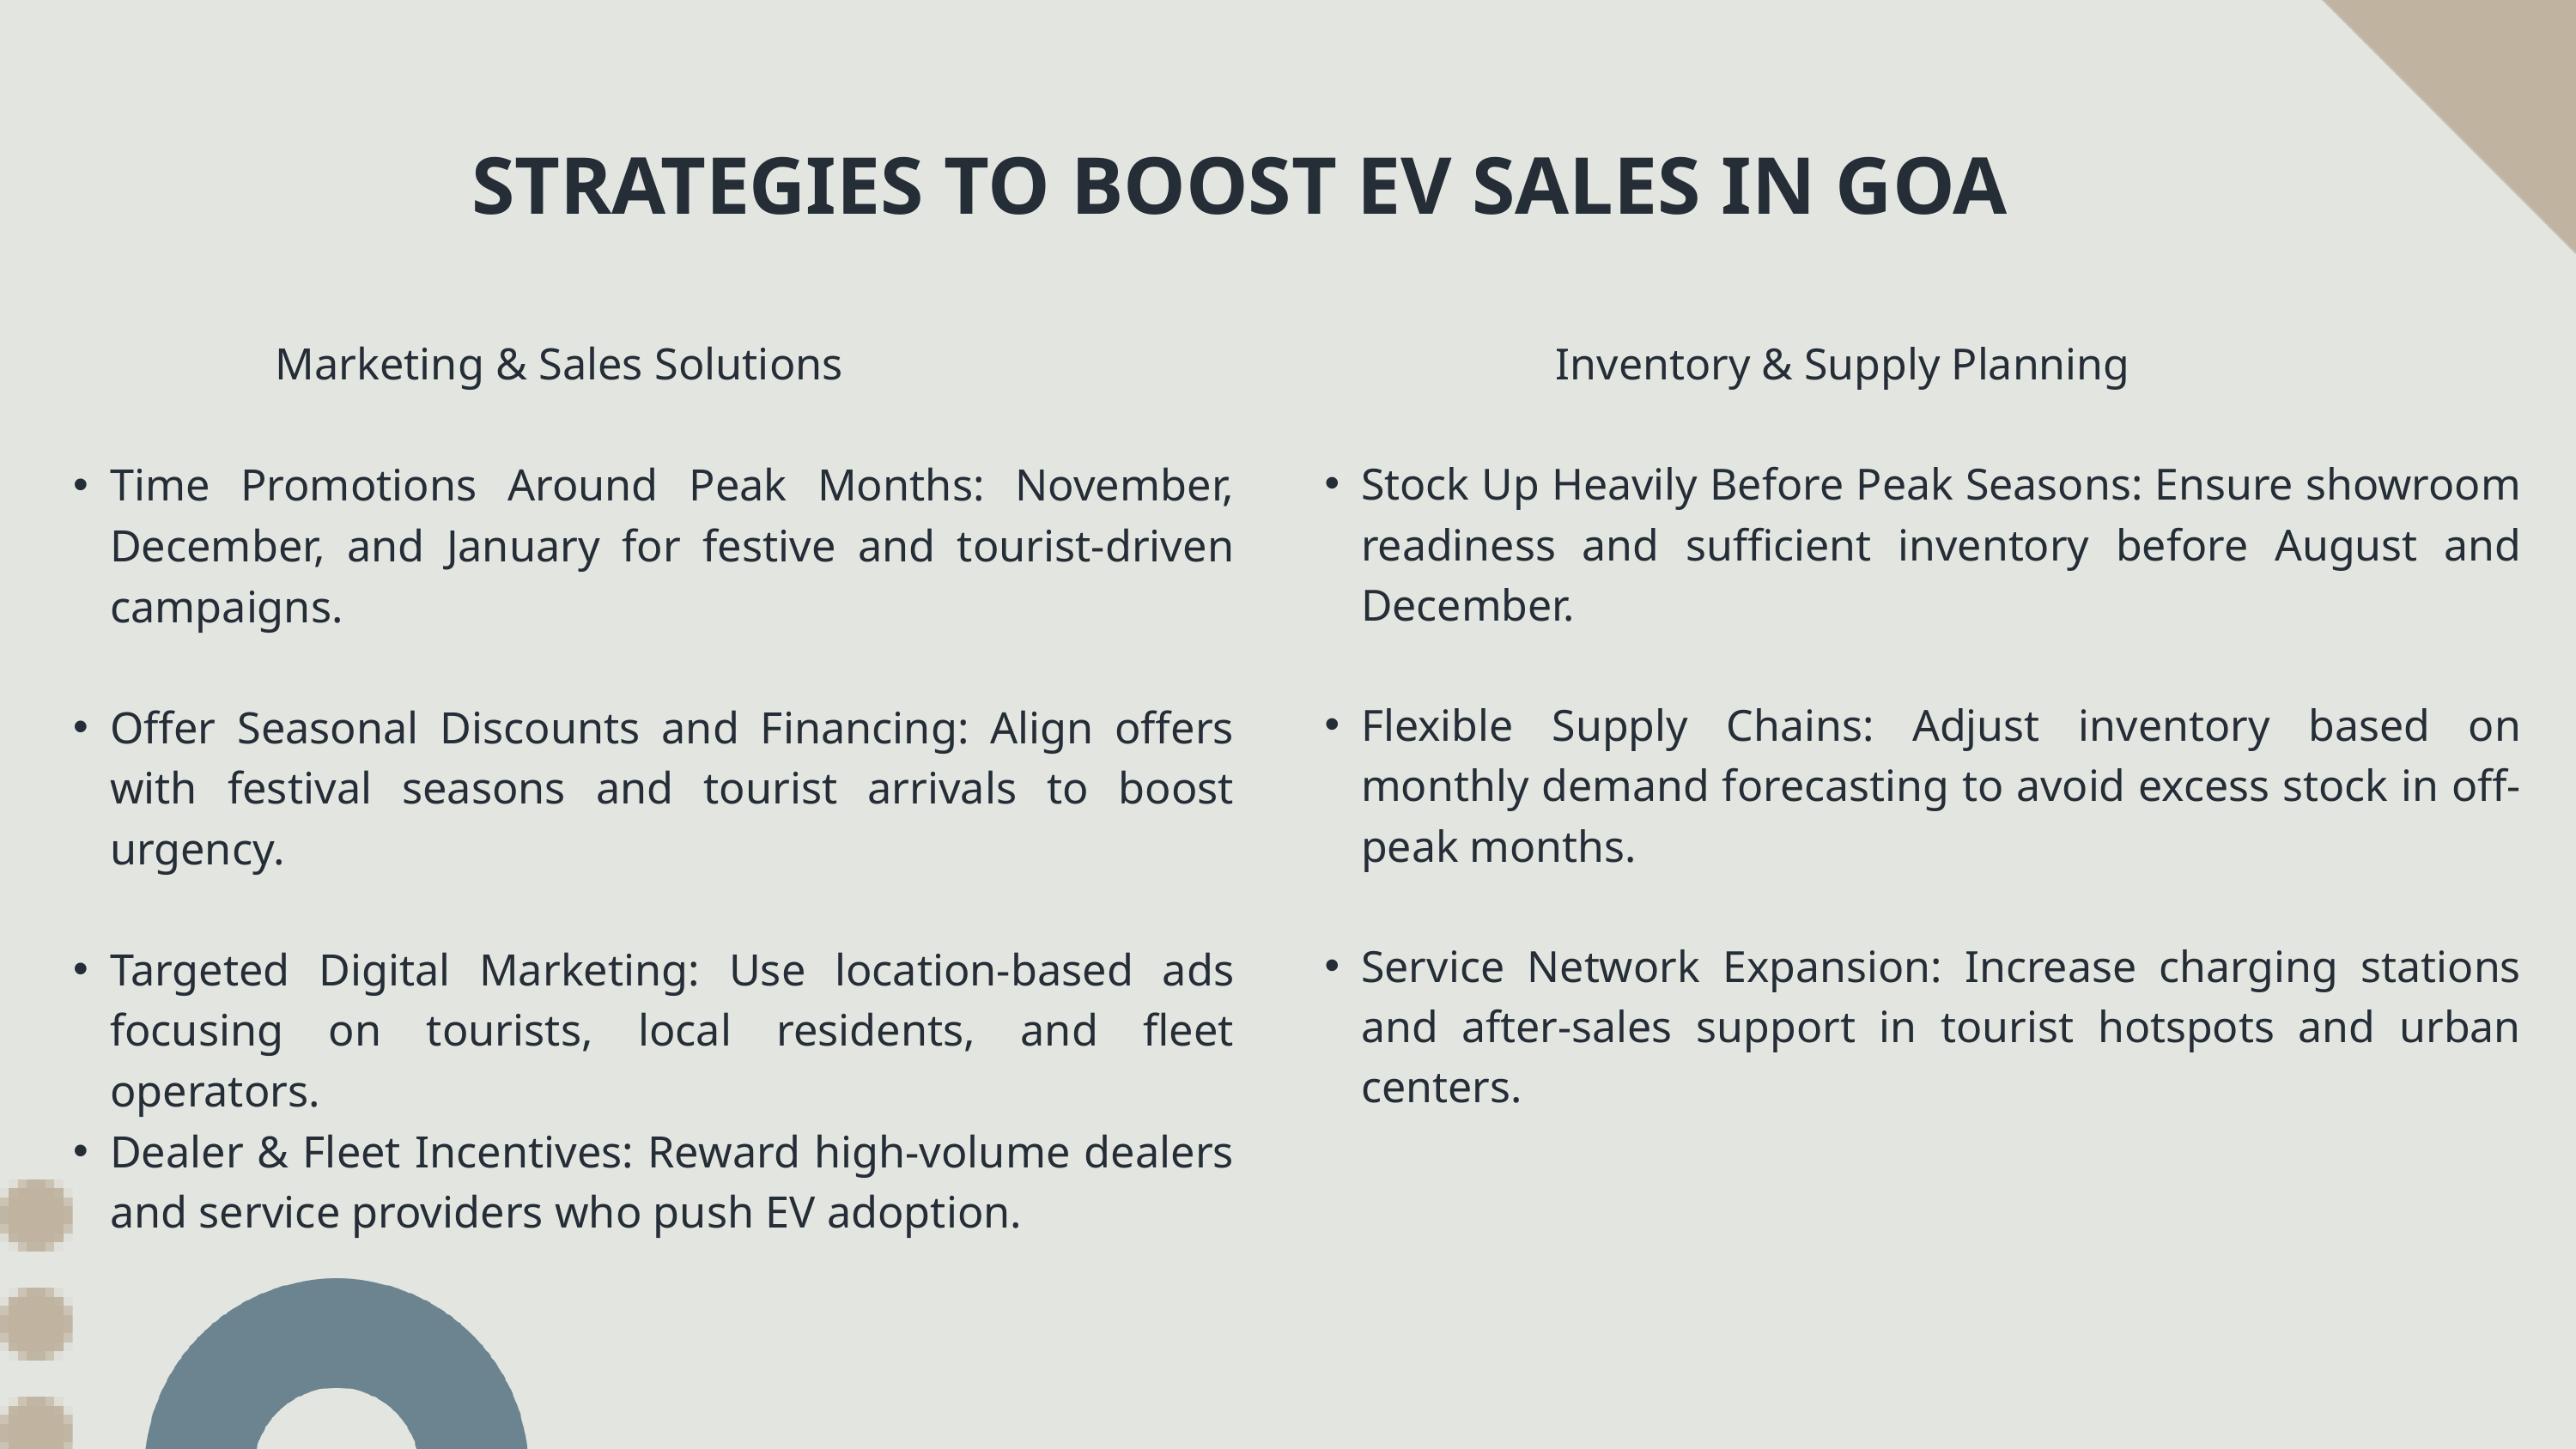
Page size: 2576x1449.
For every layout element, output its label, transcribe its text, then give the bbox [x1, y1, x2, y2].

text_box Marketing & Sales Solutions Time Promotions Around Peak Months: November, December, and January for festive and tourist-driven campaigns. Offer Seasonal Discounts and Financing: Align offers with festival seasons and tourist arrivals to boost urgency. Targeted Digital Marketing: Use location-based ads focusing on tourists, local residents, and fleet operators. Dealer & Fleet Incentives: Reward high-volume dealers and service providers who push EV adoption. [36, 328, 1236, 1298]
text_box [0, 1179, 73, 1449]
text_box Inventory & Supply Planning Stock Up Heavily Before Peak Seasons: Ensure showroom readiness and sufficient inventory before August and December. Flexible Supply Chains: Adjust inventory based on monthly demand forecasting to avoid excess stock in off-peak months. Service Network Expansion: Increase charging stations and after-sales support in tourist hotspots and urban centers. [1287, 328, 2522, 1173]
text_box [144, 1278, 528, 1449]
text_box [2178, 0, 2576, 435]
text_box STRATEGIES TO BOOST EV SALES IN GOA [72, 167, 2178, 294]
